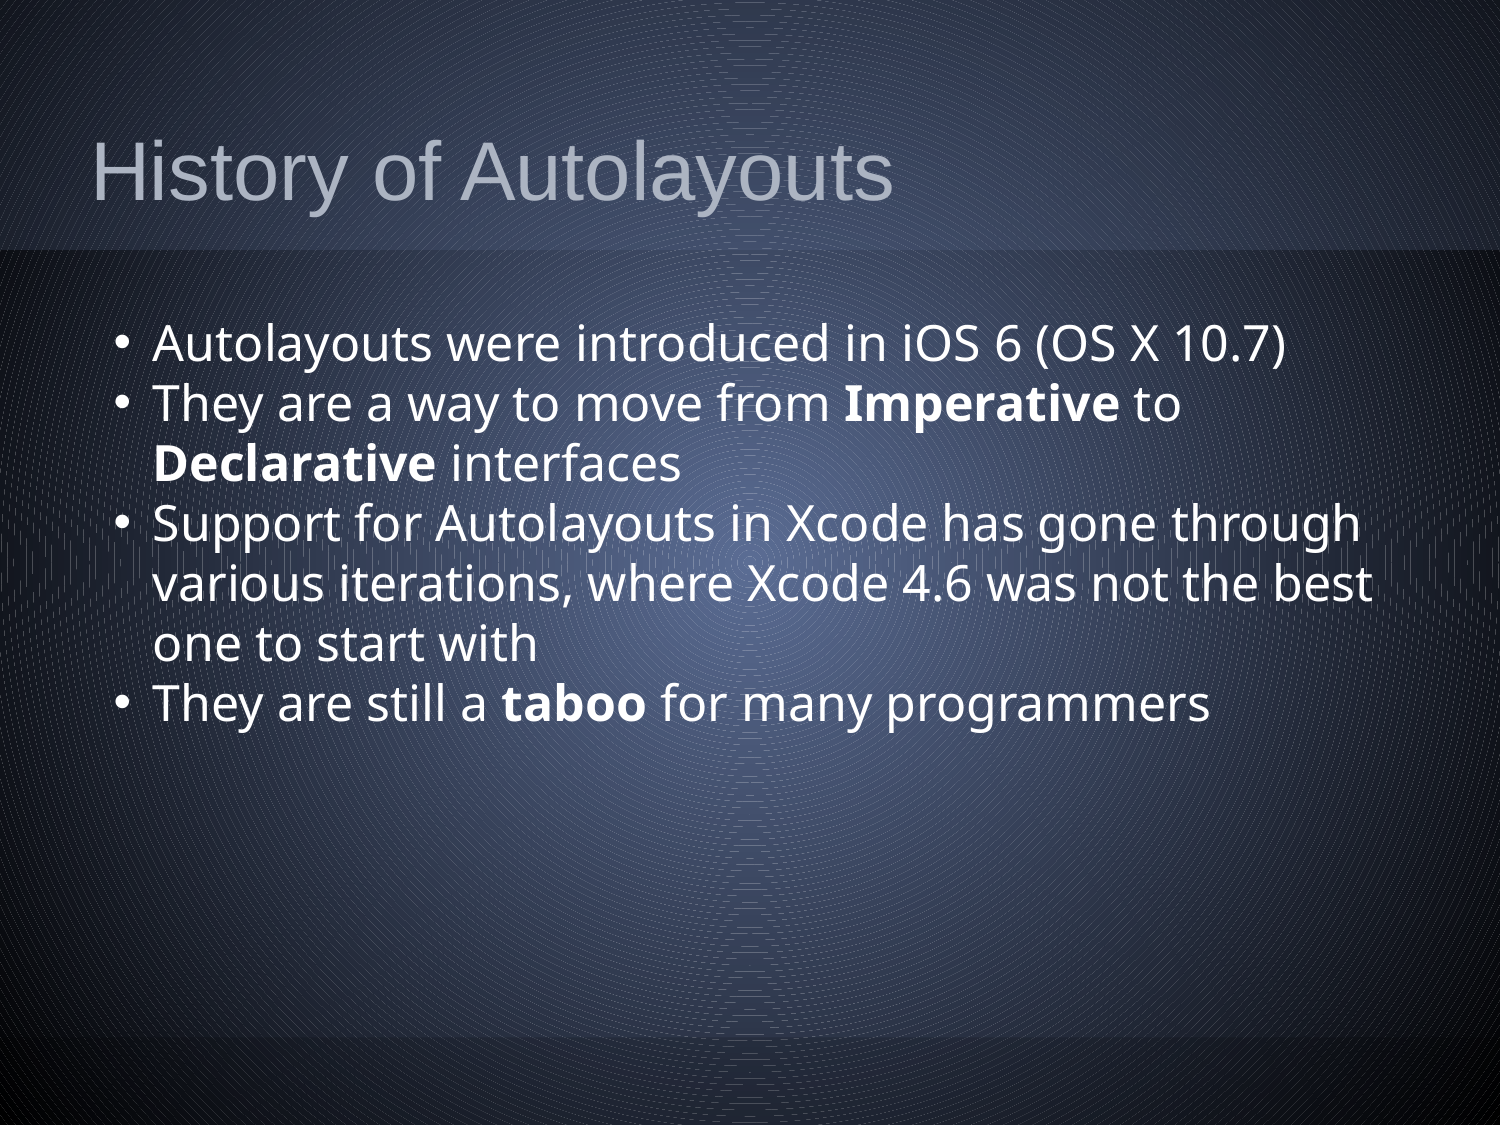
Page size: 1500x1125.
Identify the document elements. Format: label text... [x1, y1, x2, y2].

title History of Autolayouts [74, 16, 1426, 234]
list Autolayouts were introduced in iOS 6 (OS X 10.7) They are a way to move from Imperative to Declarative interfaces Support for Autolayouts in Xcode has gone through various iterations, where Xcode 4.6 was not the best one to start with They are still a taboo for many programmers [113, 311, 1387, 977]
